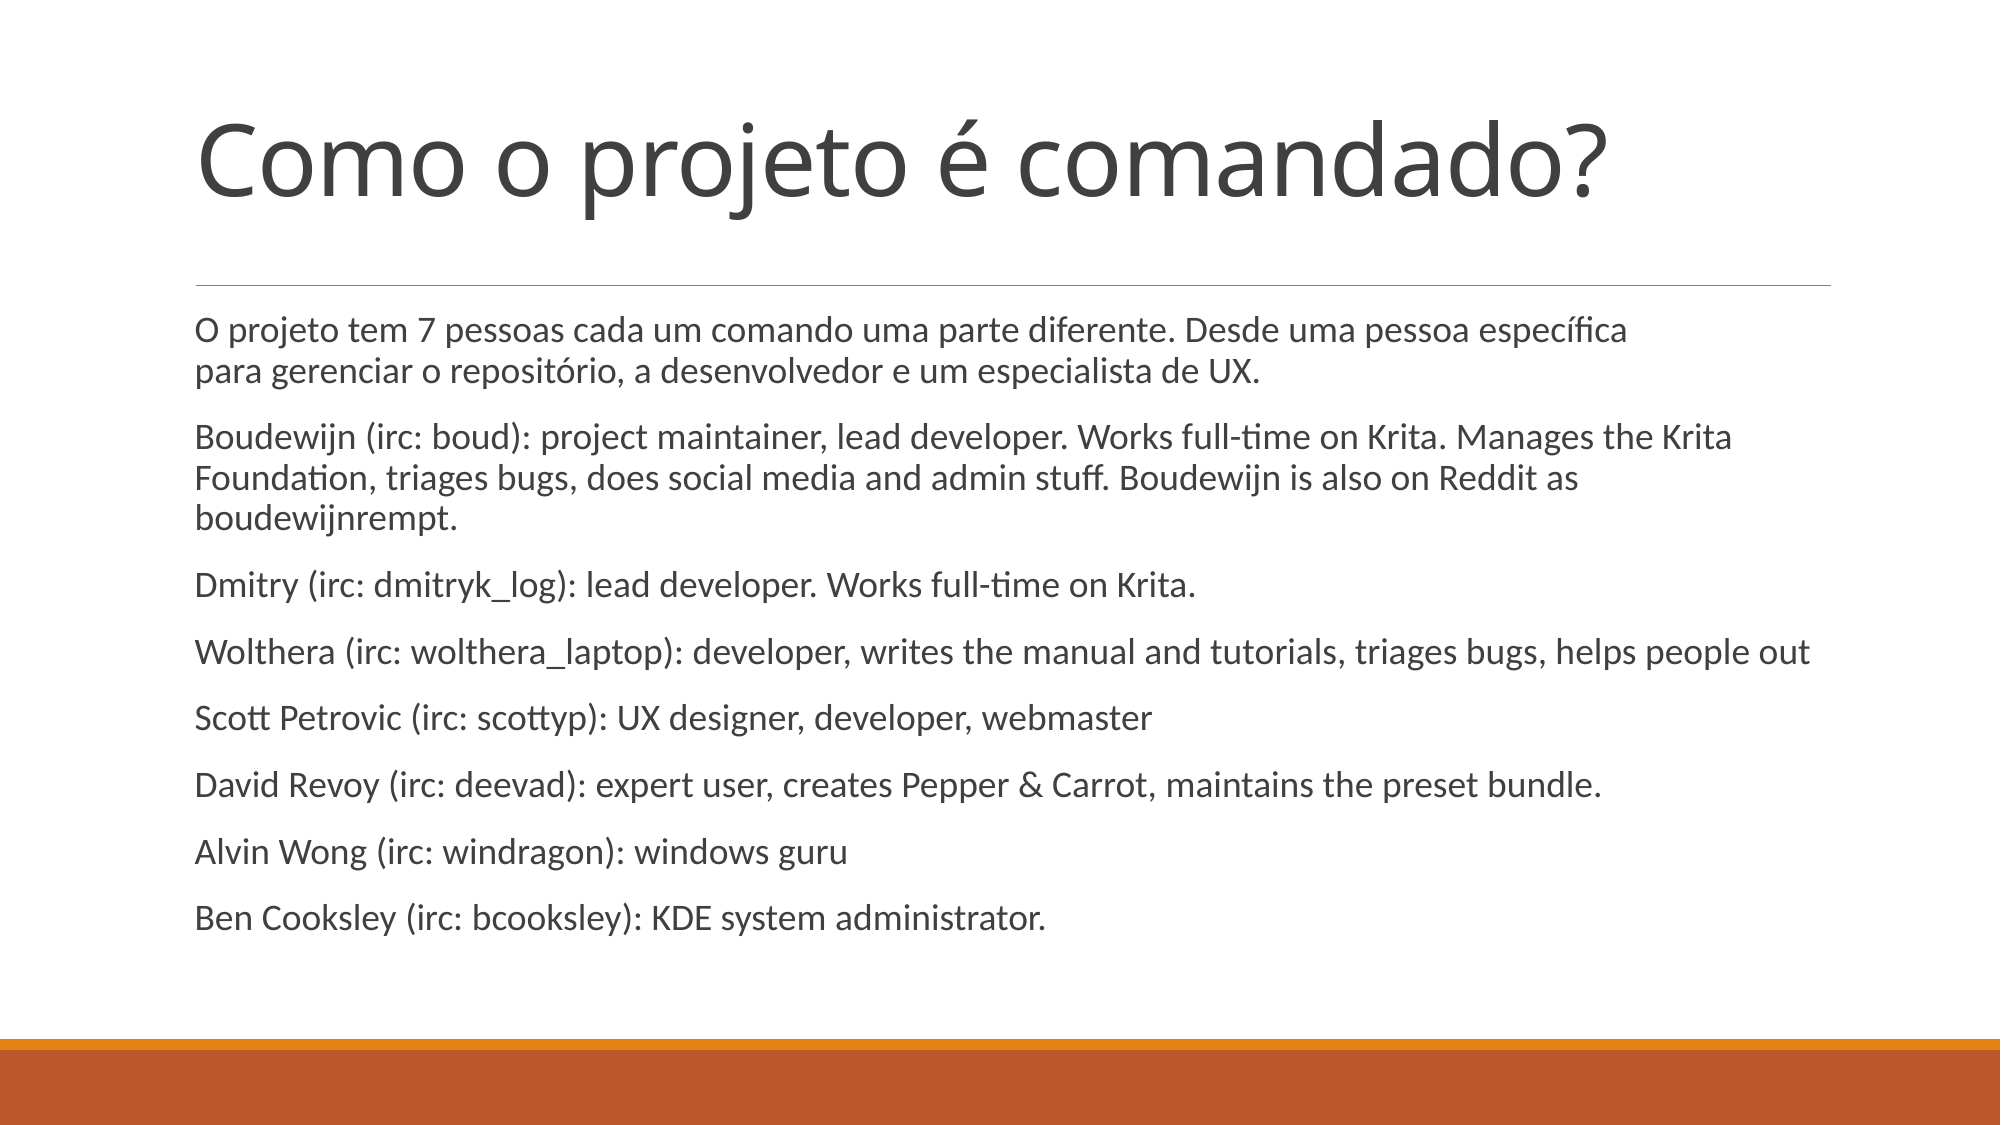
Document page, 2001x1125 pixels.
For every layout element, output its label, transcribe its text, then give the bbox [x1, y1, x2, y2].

title Como o projeto é comandado? [180, 47, 1830, 285]
list O projeto tem 7 pessoas cada um comando uma parte diferente. Desde uma pessoa específica para gerenciar o repositório, a desenvolvedor e um especialista de UX. Boudewijn (irc: boud): project maintainer, lead developer. Works full-time on Krita. Manages the Krita Foundation, triages bugs, does social media and admin stuff. Boudewijn is also on Reddit as boudewijnrempt. Dmitry (irc: dmitryk_log): lead developer. Works full-time on Krita. Wolthera (irc: wolthera_laptop): developer, writes the manual and tutorials, triages bugs, helps people out Scott Petrovic (irc: scottyp): UX designer, developer, webmaster David Revoy (irc: deevad): expert user, creates Pepper & Carrot, maintains the preset bundle. Alvin Wong (irc: windragon): windows guru Ben Cooksley (irc: bcooksley): KDE system administrator. [180, 302, 1830, 963]
